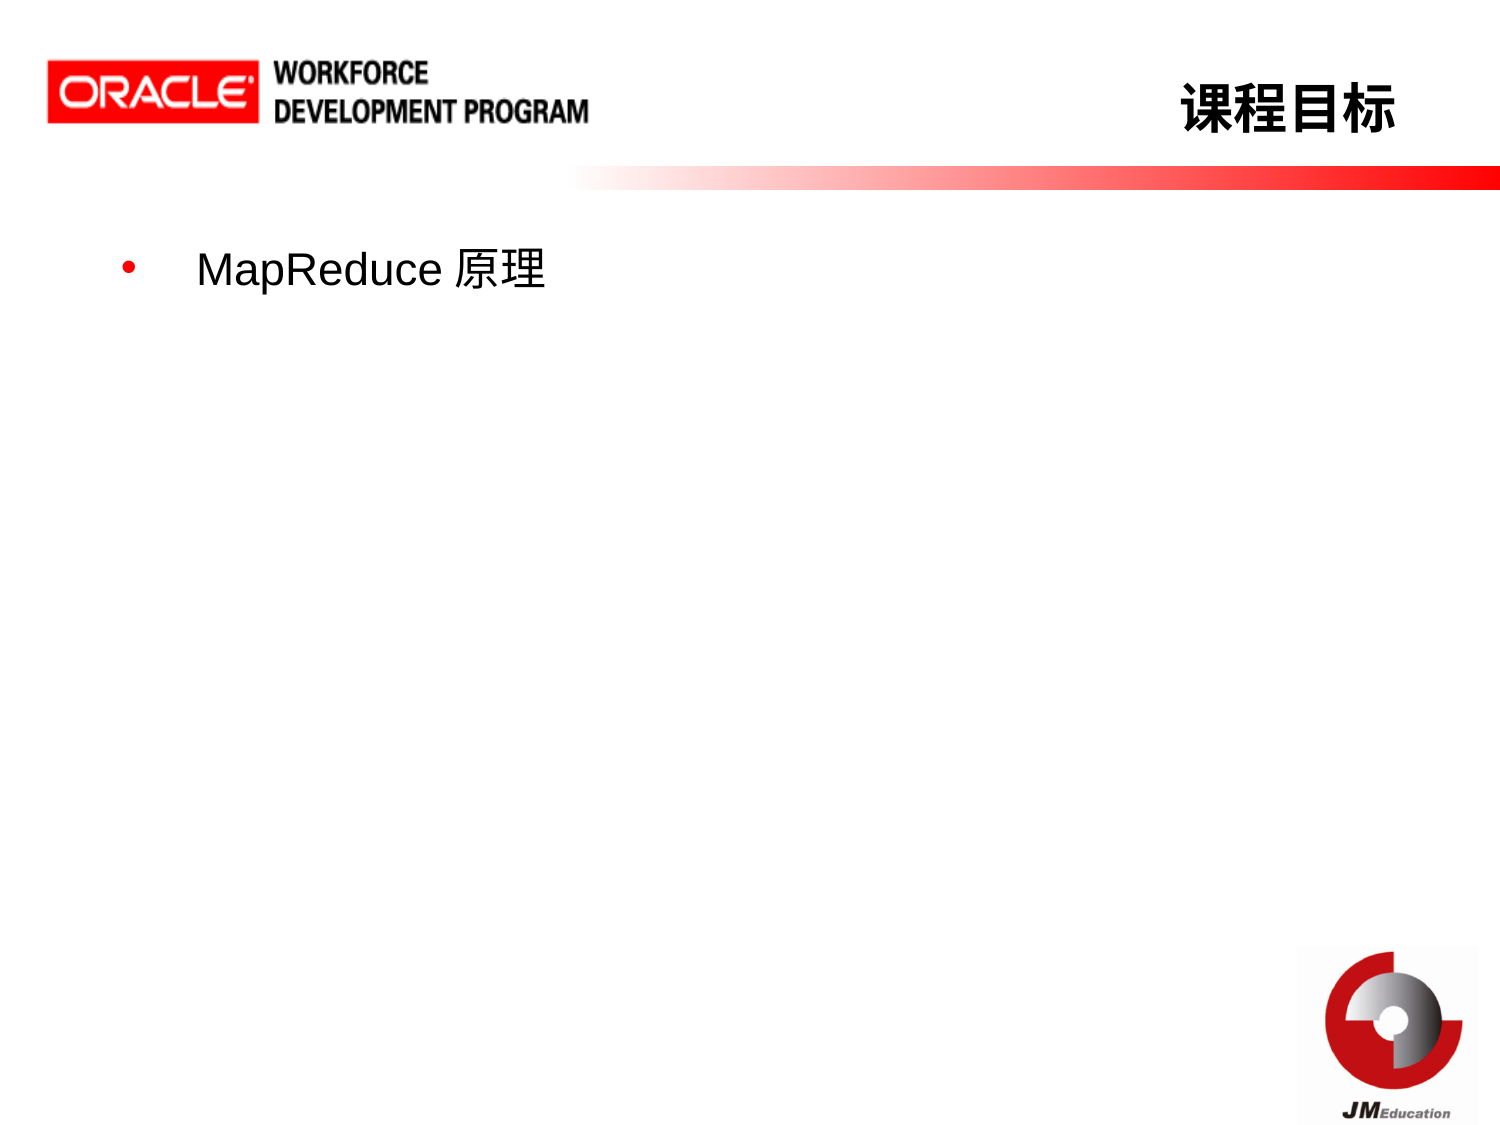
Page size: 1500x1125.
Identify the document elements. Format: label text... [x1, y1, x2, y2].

picture [0, 0, 636, 186]
title 课程目标 [99, 71, 1400, 217]
picture [1297, 947, 1478, 1125]
list MapReduce原理 [99, 237, 1400, 298]
